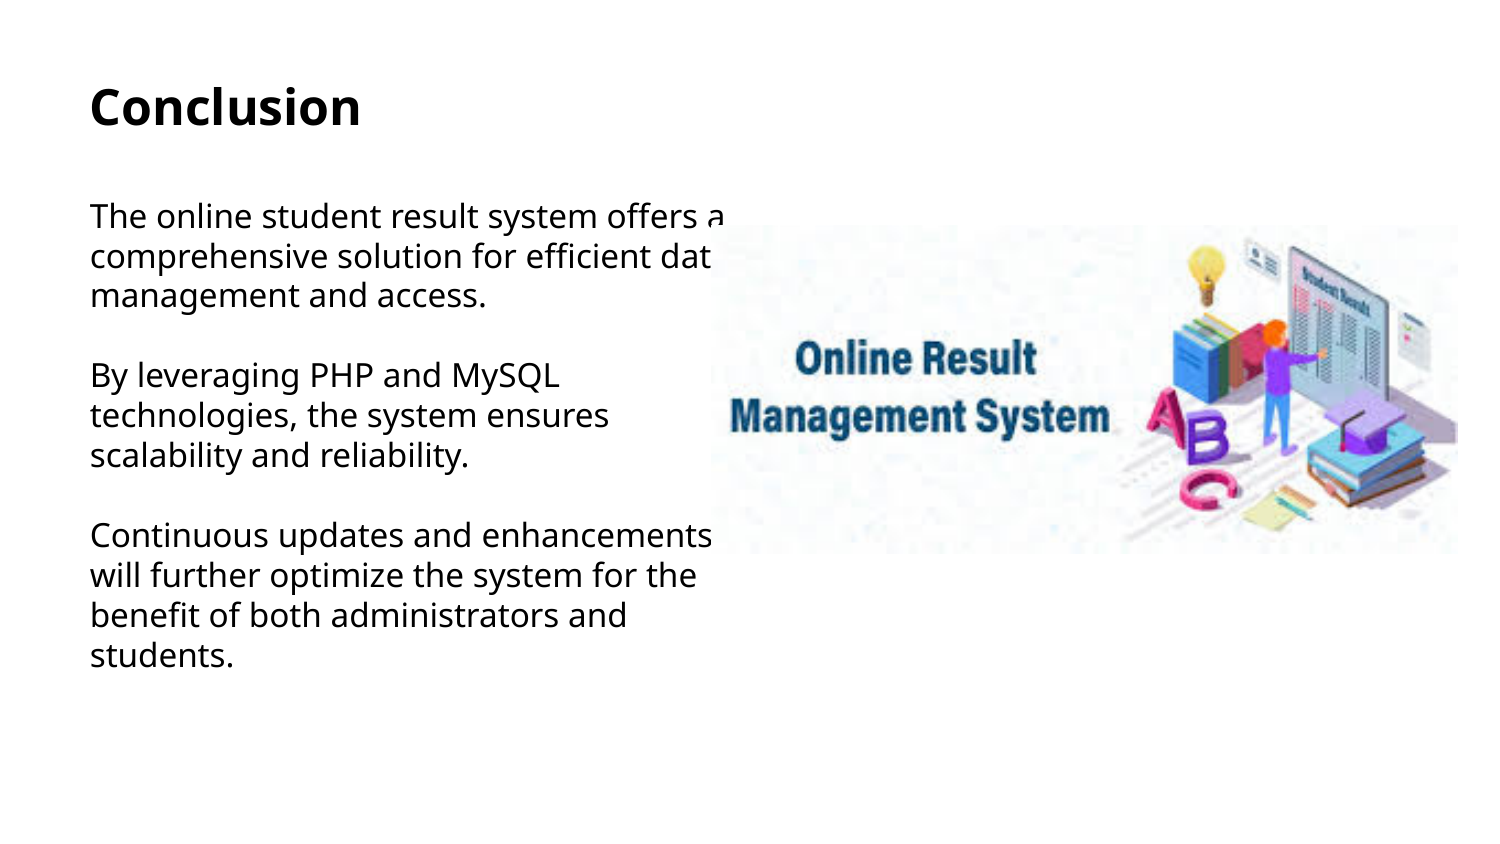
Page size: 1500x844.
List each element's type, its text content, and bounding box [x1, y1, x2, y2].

picture [711, 225, 1458, 554]
text_box Conclusion [74, 37, 1425, 173]
text_box The online student result system offers a comprehensive solution for efficient data management and access. By leveraging PHP and MySQL technologies, the system ensures scalability and reliability. Continuous updates and enhancements will further optimize the system for the benefit of both administrators and students. [74, 187, 750, 713]
